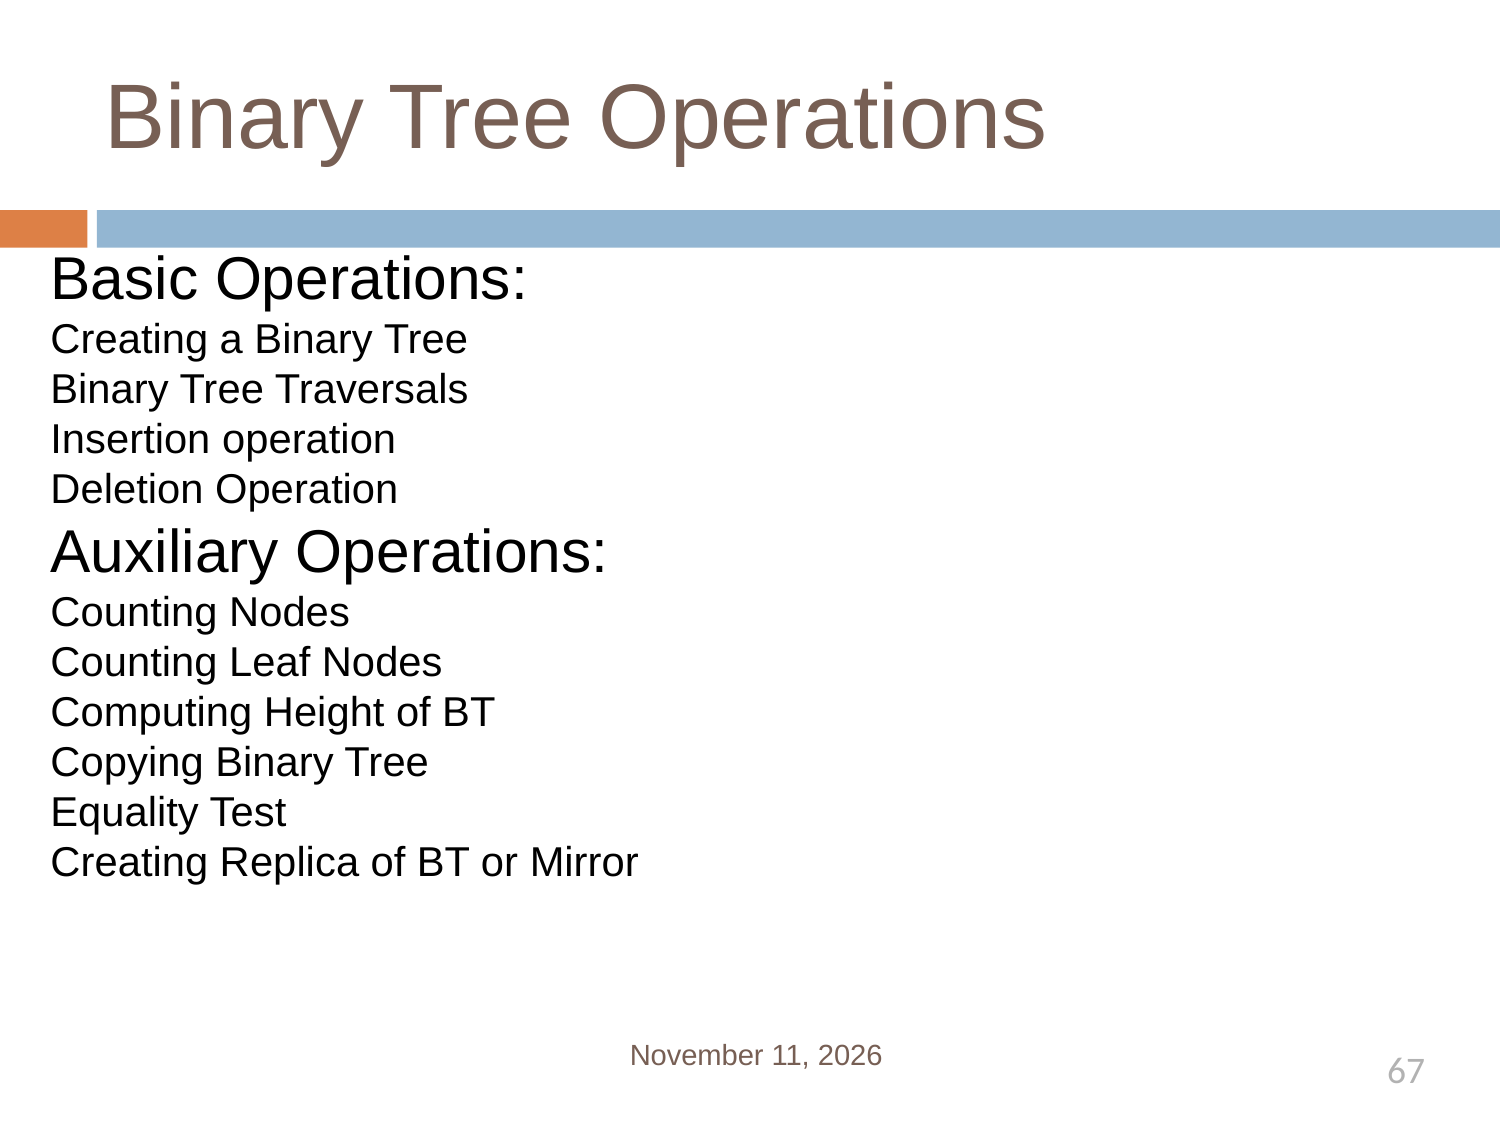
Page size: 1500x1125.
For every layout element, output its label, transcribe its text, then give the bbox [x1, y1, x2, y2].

slide_number 67 [1080, 1046, 1425, 1103]
title Binary Tree Operations [104, 56, 1396, 171]
list Basic Operations: Creating a Binary Tree Binary Tree Traversals Insertion operation Deletion Operation Auxiliary Operations: Counting Nodes Counting Leaf Nodes Computing Height of BT Copying Binary Tree Equality Test Creating Replica of BT or Mirror [50, 239, 1450, 1000]
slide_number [627, 1037, 977, 1074]
